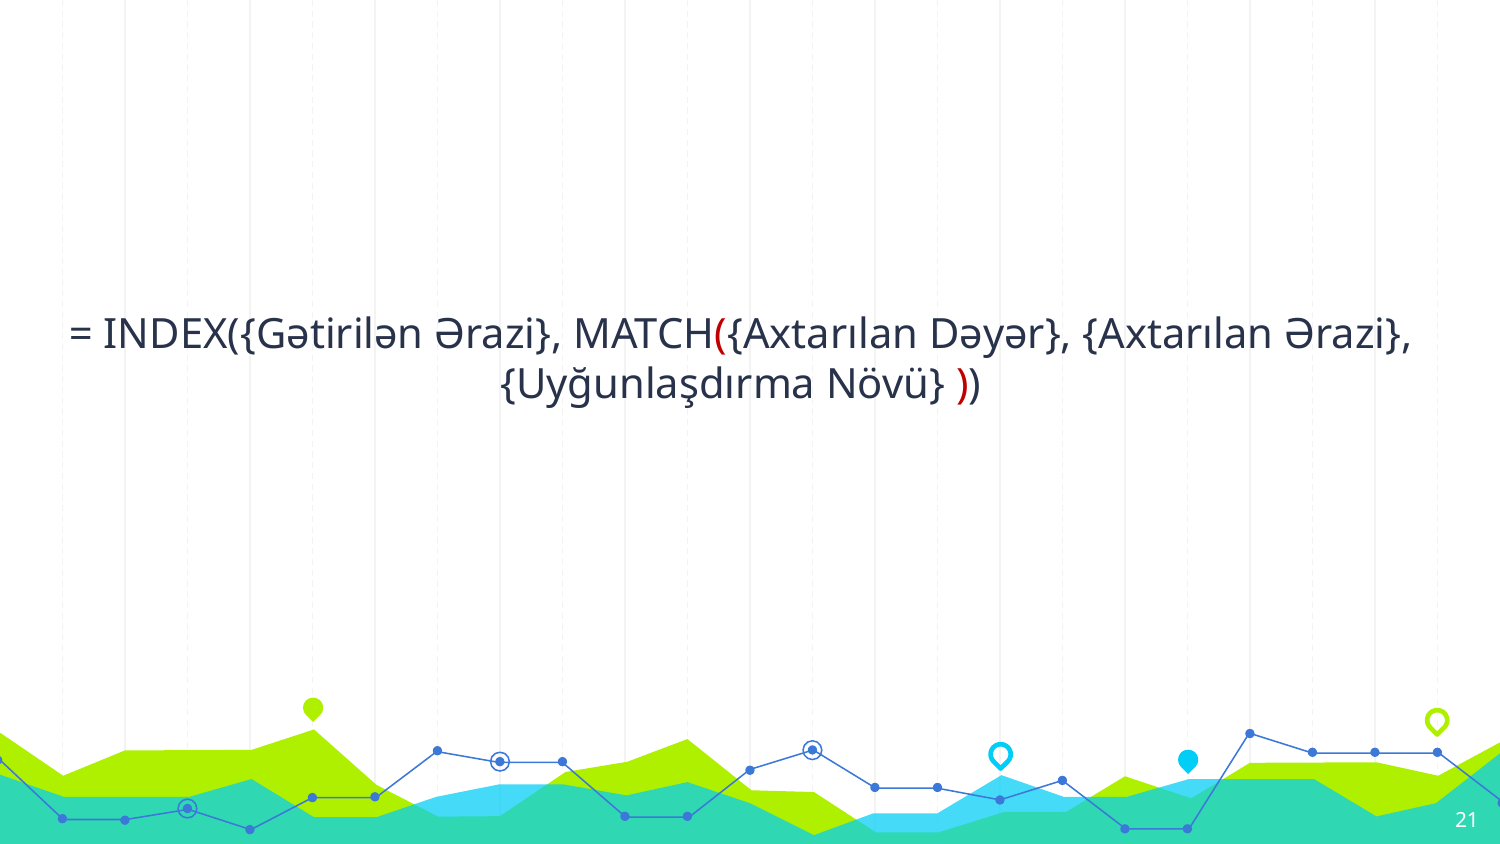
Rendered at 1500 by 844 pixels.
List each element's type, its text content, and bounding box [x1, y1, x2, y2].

title = INDEX({Gətirilən Ərazi}, MATCH({Axtarılan Dəyər}, {Axtarılan Ərazi}, {Uyğunlaşdırma Növü} )) [13, 244, 1469, 422]
slide_number 21 [1403, 791, 1494, 844]
